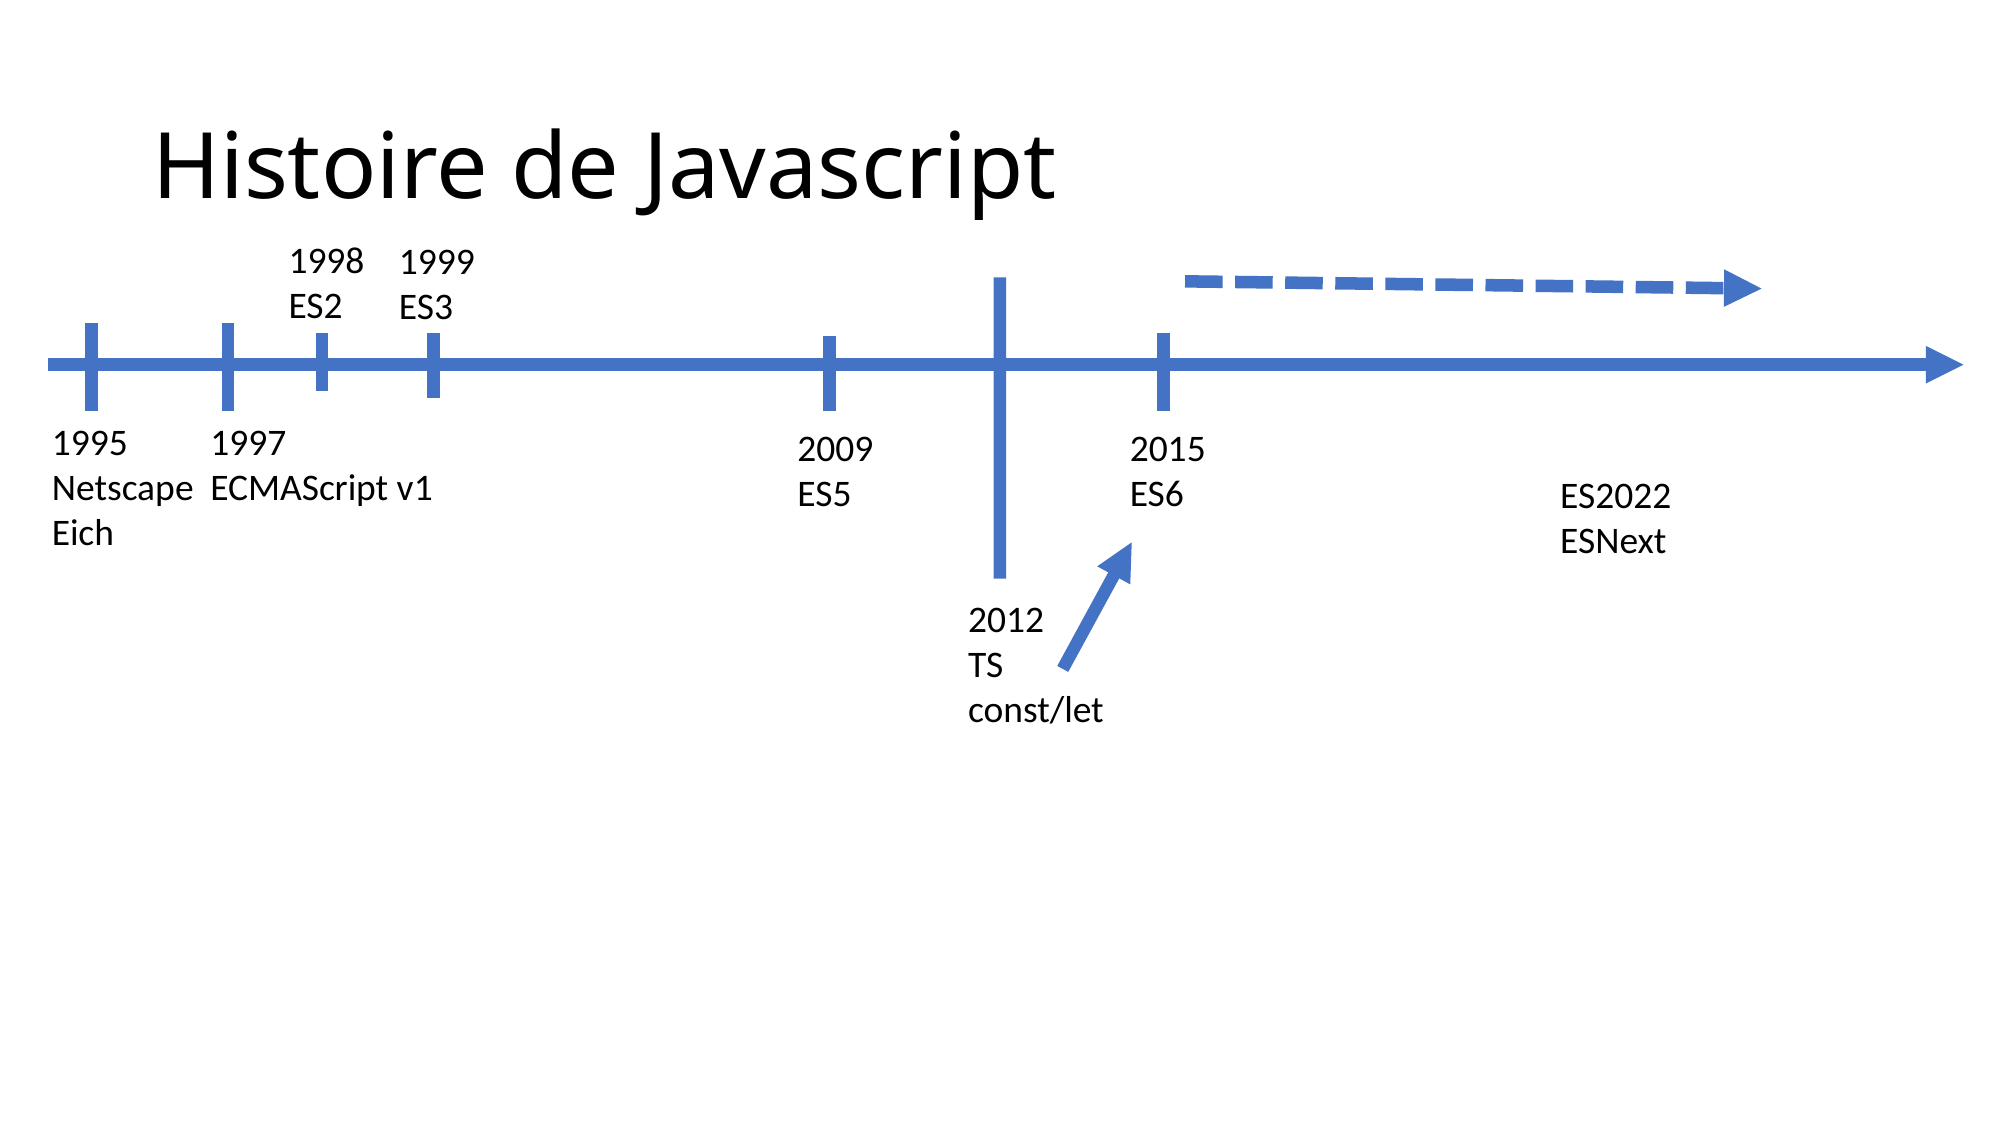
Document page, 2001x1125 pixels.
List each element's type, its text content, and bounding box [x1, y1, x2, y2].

text_box 2009 ES5 [782, 416, 889, 522]
text_box 1997 ECMAScript v1 [195, 410, 448, 516]
text_box 1995 Netscape Eich [37, 410, 209, 561]
text_box 1999 ES3 [384, 229, 490, 335]
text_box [1185, 281, 1762, 289]
text_box 2015 ES6 [1115, 416, 1221, 522]
title Histoire de Javascript [137, 59, 1863, 278]
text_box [1062, 542, 1132, 669]
text_box 2012 TS const/let [953, 587, 1119, 737]
text_box 1998 ES2 [273, 228, 380, 334]
text_box ES2022 ESNext [1545, 463, 1687, 569]
